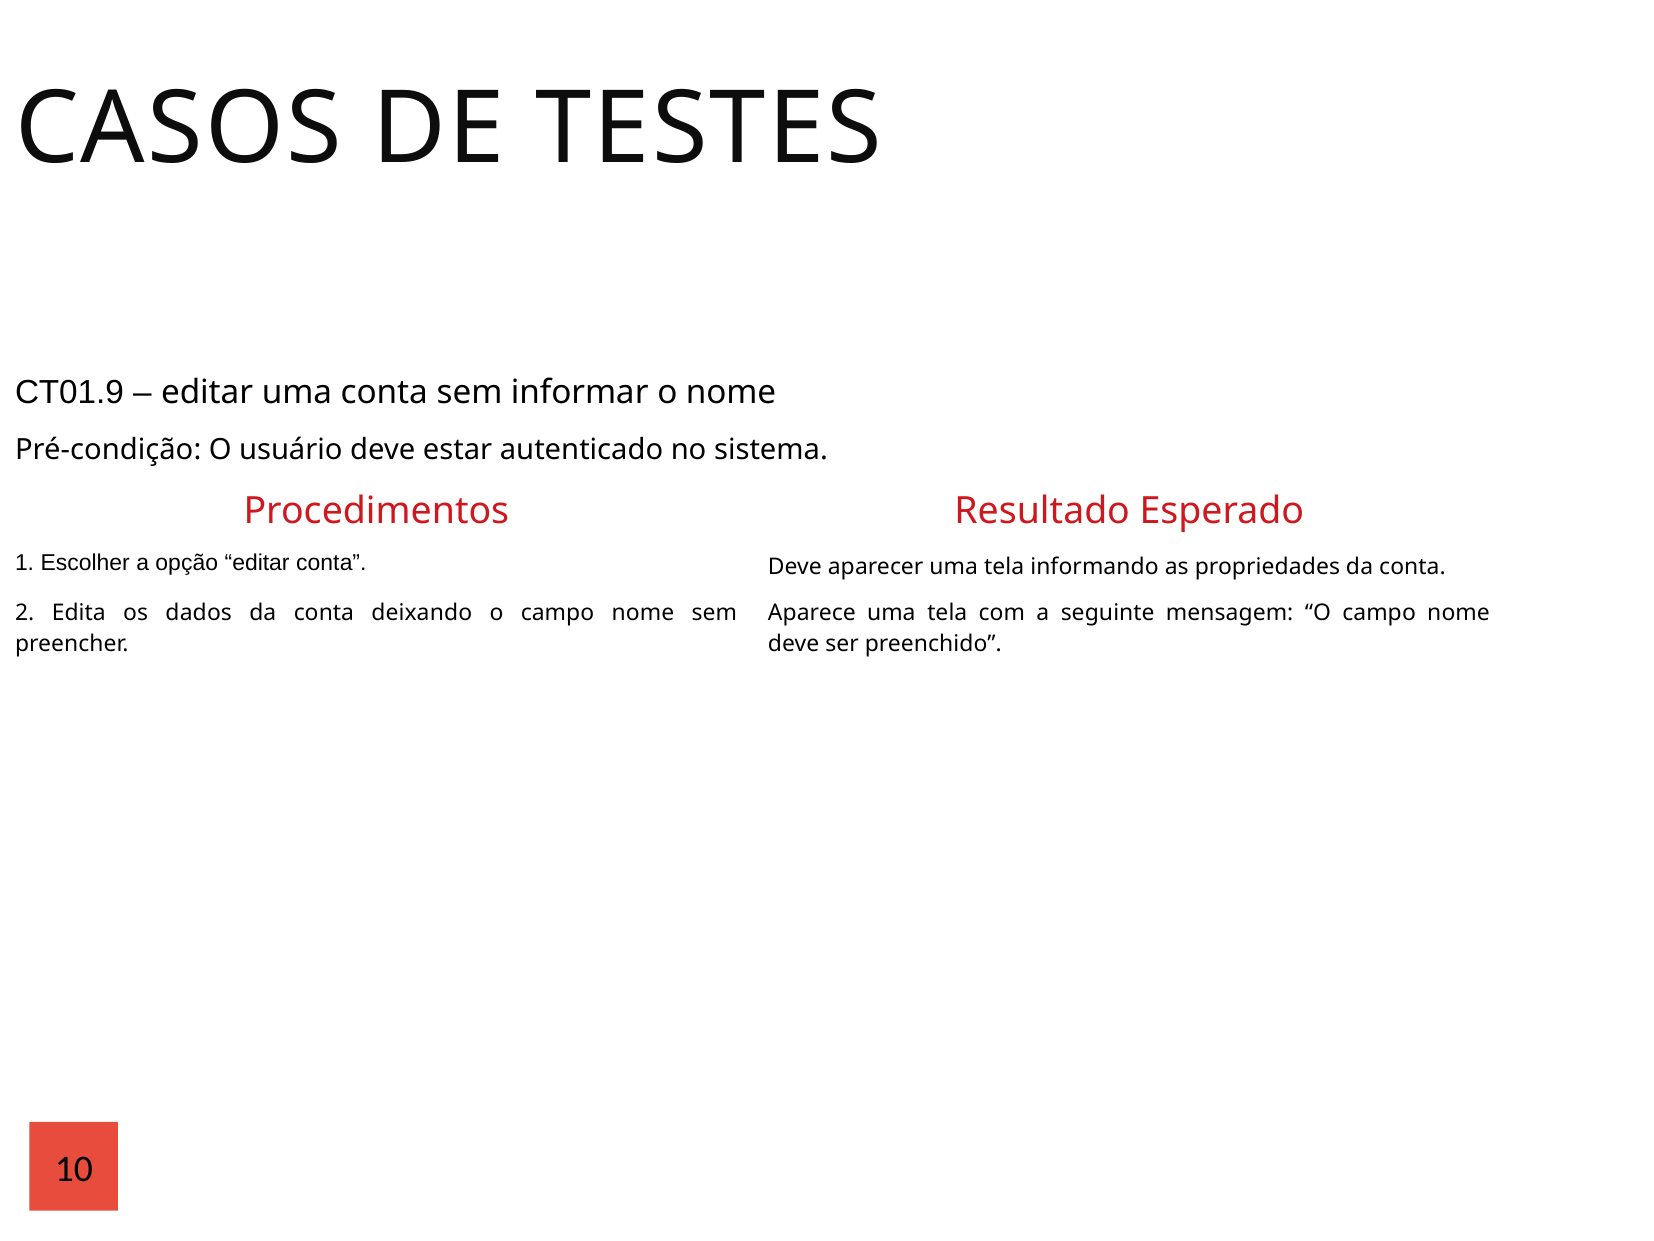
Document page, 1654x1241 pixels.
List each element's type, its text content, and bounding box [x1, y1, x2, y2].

table_cell 1. Escolher a opção “editar conta”. [0, 542, 753, 588]
table_cell Procedimentos [0, 476, 753, 542]
table_cell Aparece uma tela com a seguinte mensagem: “O campo nome deve ser preenchido”. [753, 588, 1506, 666]
table_header CT01.9 – editar uma conta sem informar o nome [0, 361, 1506, 421]
table_cell Resultado Esperado [753, 476, 1506, 542]
table_cell Deve aparecer uma tela informando as propriedades da conta. [753, 542, 1506, 588]
table_cell Pré-condição: O usuário deve estar autenticado no sistema. [0, 421, 1506, 476]
title Casos de Testes [0, 59, 1536, 207]
text_box 10 [29, 1121, 118, 1211]
table_cell 2. Edita os dados da conta deixando o campo nome sem preencher. [0, 588, 753, 666]
